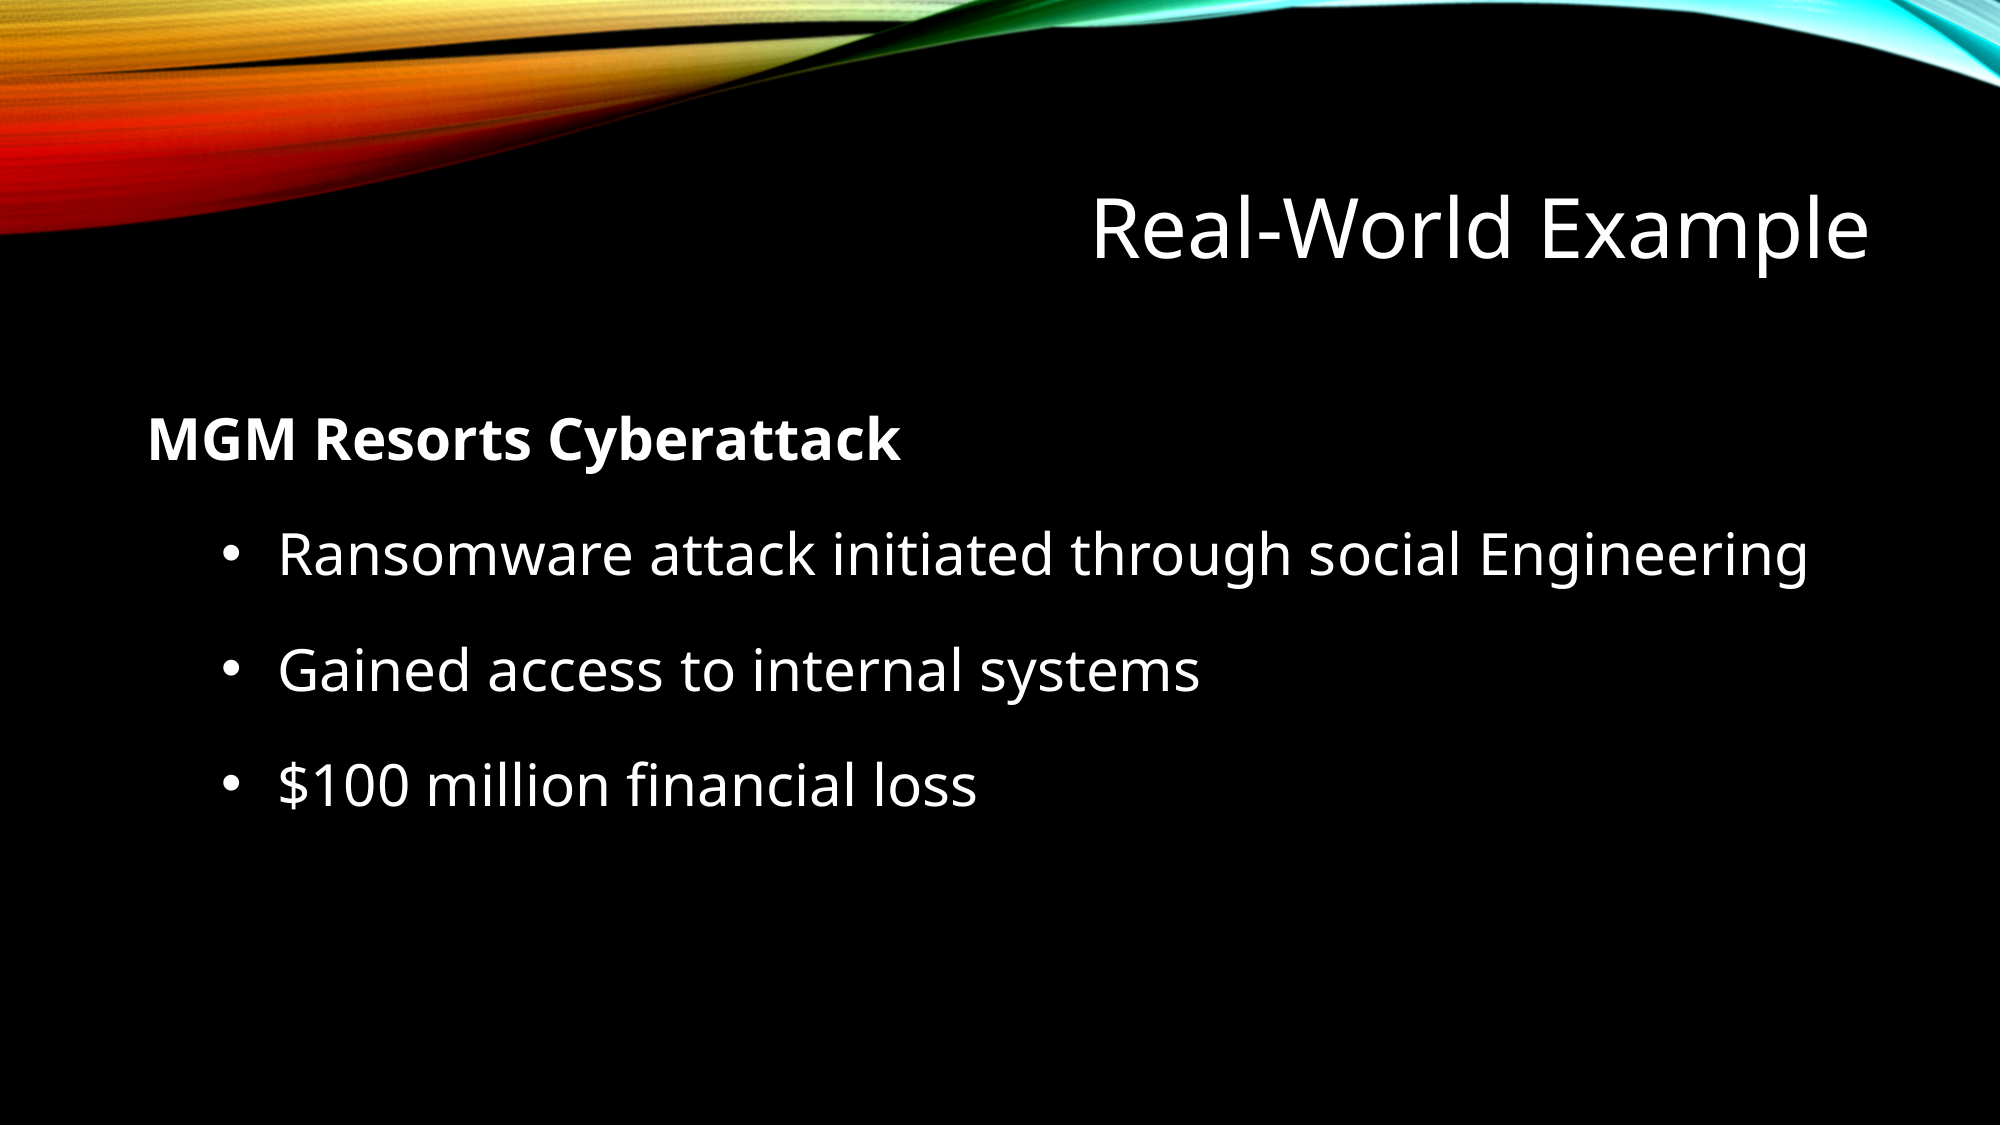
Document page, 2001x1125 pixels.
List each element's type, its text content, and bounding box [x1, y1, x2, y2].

title Real-World Example [474, 125, 1888, 338]
list MGM Resorts Cyberattack Ransomware attack initiated through social Engineering Gained access to internal systems $100 million financial loss [112, 360, 1888, 1021]
picture [0, 0, 2000, 237]
